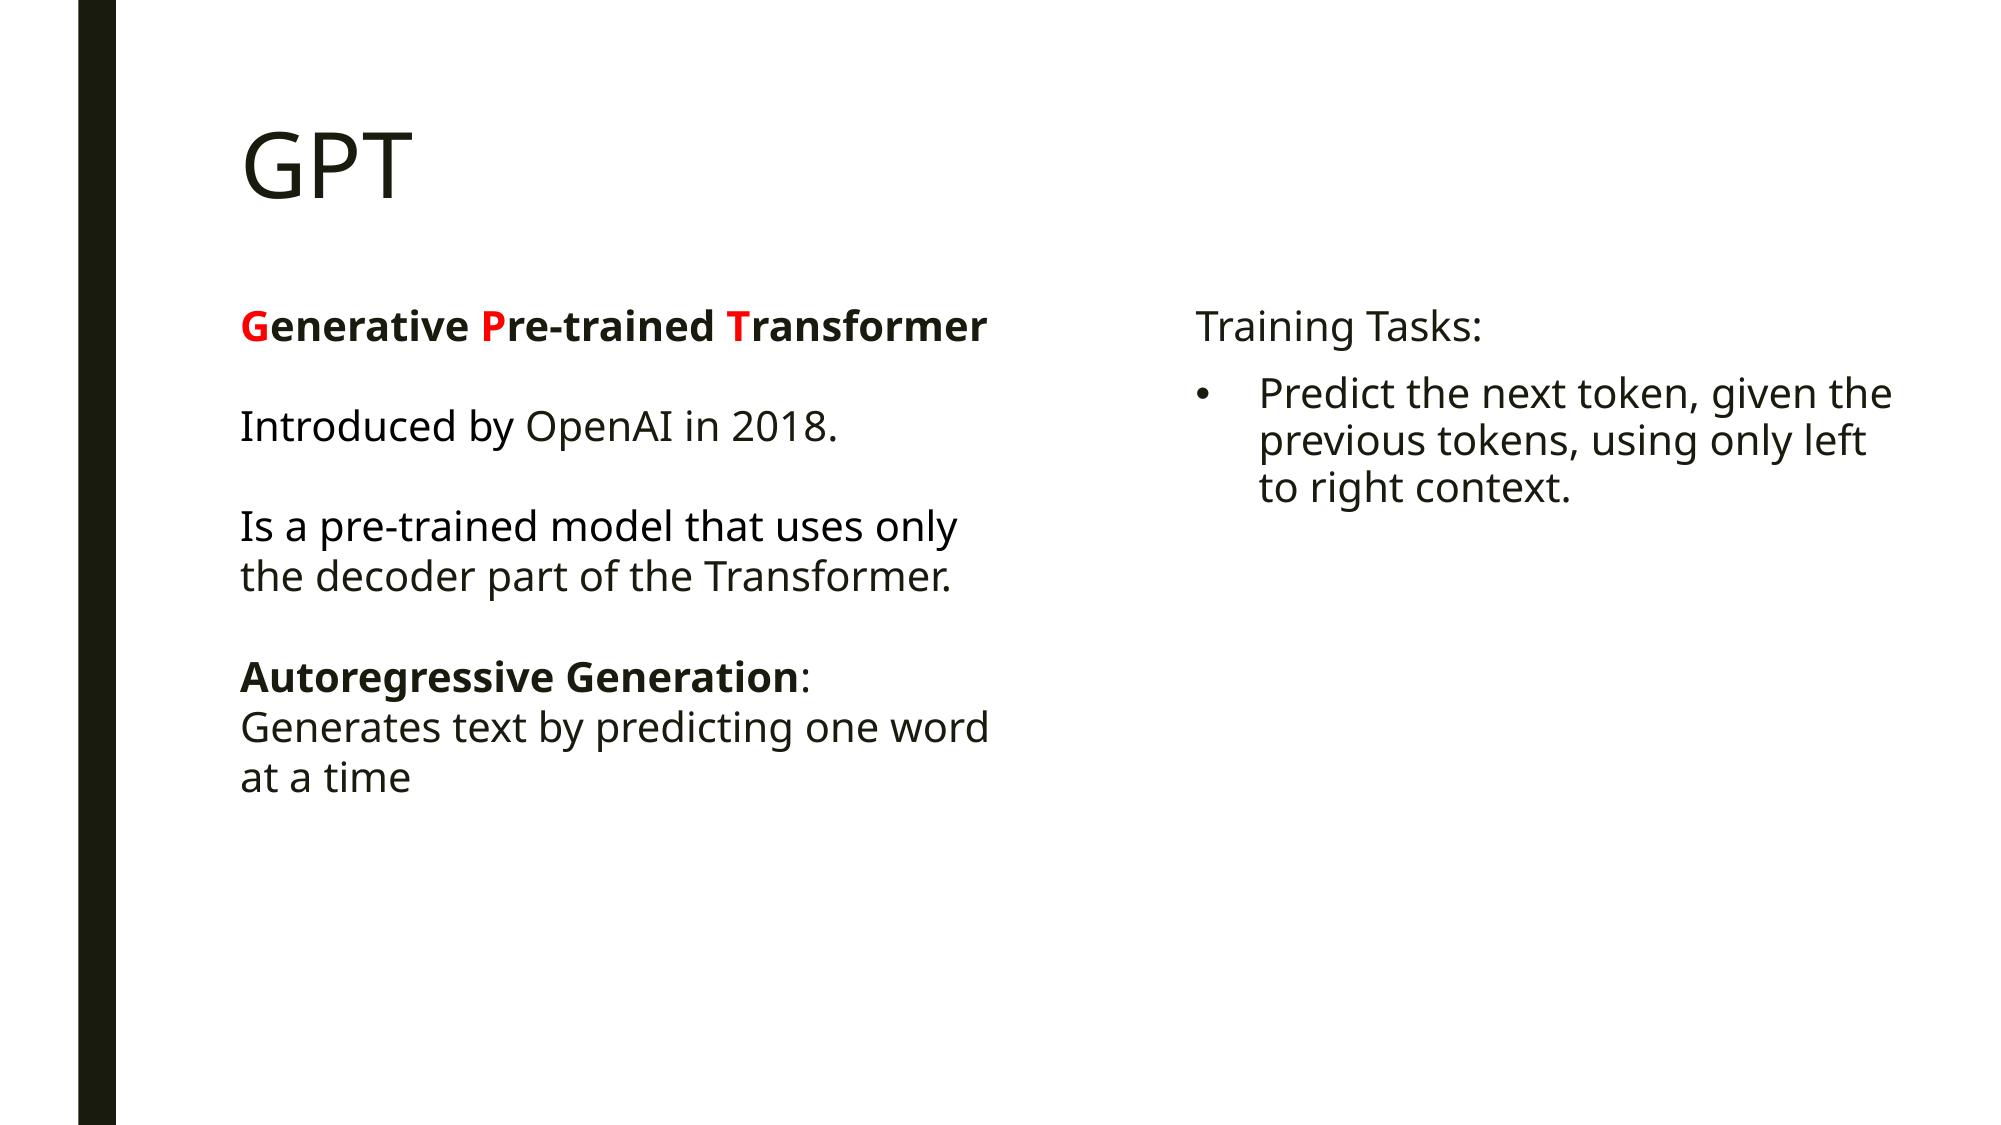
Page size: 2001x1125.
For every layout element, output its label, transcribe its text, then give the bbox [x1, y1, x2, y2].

text_box Training Tasks: Predict the next token, given the previous tokens, using only left to right context. [1180, 292, 1921, 1052]
title GPT [225, 112, 1800, 357]
text_box Generative Pre-trained Transformer Introduced by OpenAI in 2018. Is a pre-trained model that uses only the decoder part of the Transformer. Autoregressive Generation: Generates text by predicting one word at a time [225, 292, 1013, 1052]
